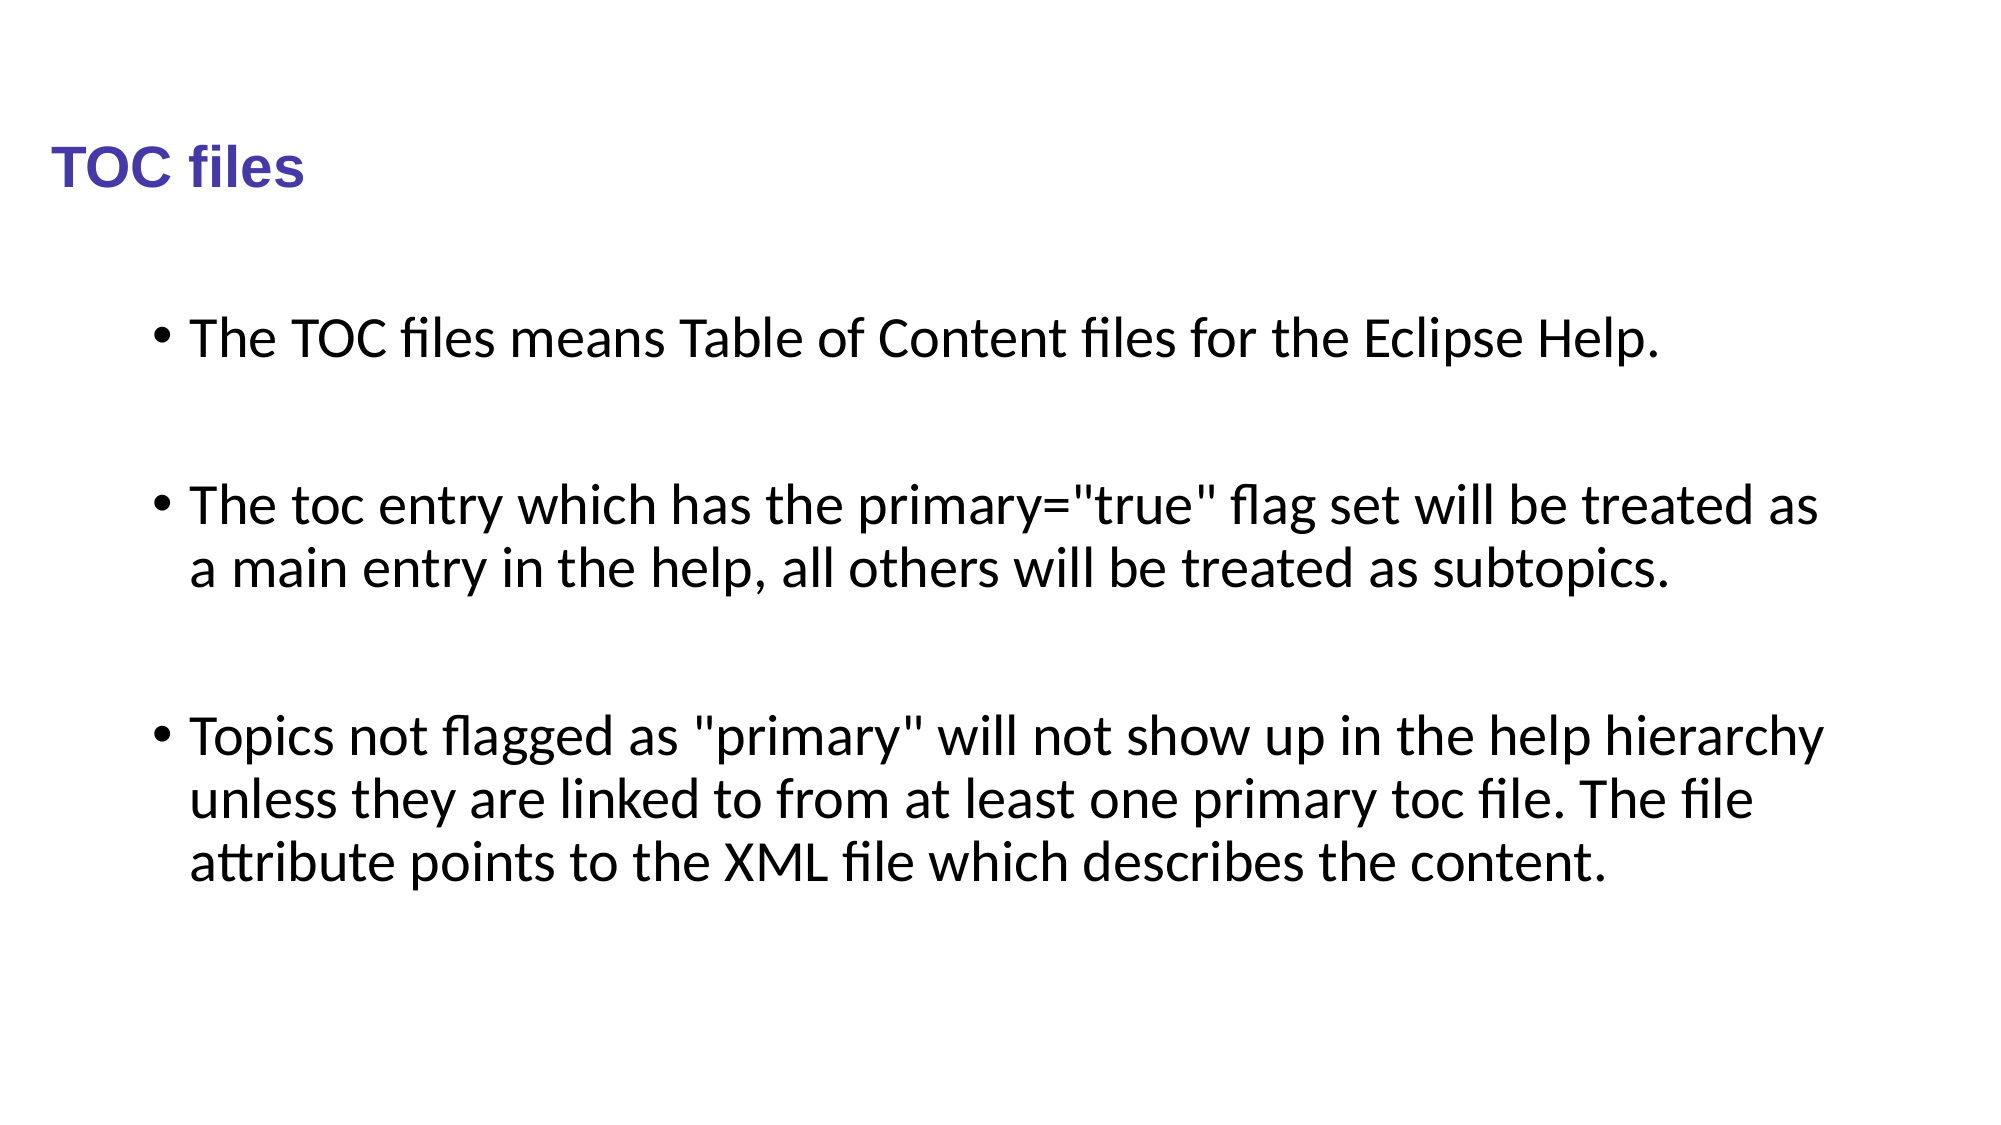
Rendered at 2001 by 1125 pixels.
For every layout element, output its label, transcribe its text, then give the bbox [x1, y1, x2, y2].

title TOC files [36, 59, 1762, 278]
list The TOC files means Table of Content files for the Eclipse Help. The toc entry which has the primary="true" flag set will be treated as a main entry in the help, all others will be treated as subtopics. Topics not flagged as "primary" will not show up in the help hierarchy unless they are linked to from at least one primary toc file. The file attribute points to the XML file which describes the content. [137, 299, 1863, 1014]
